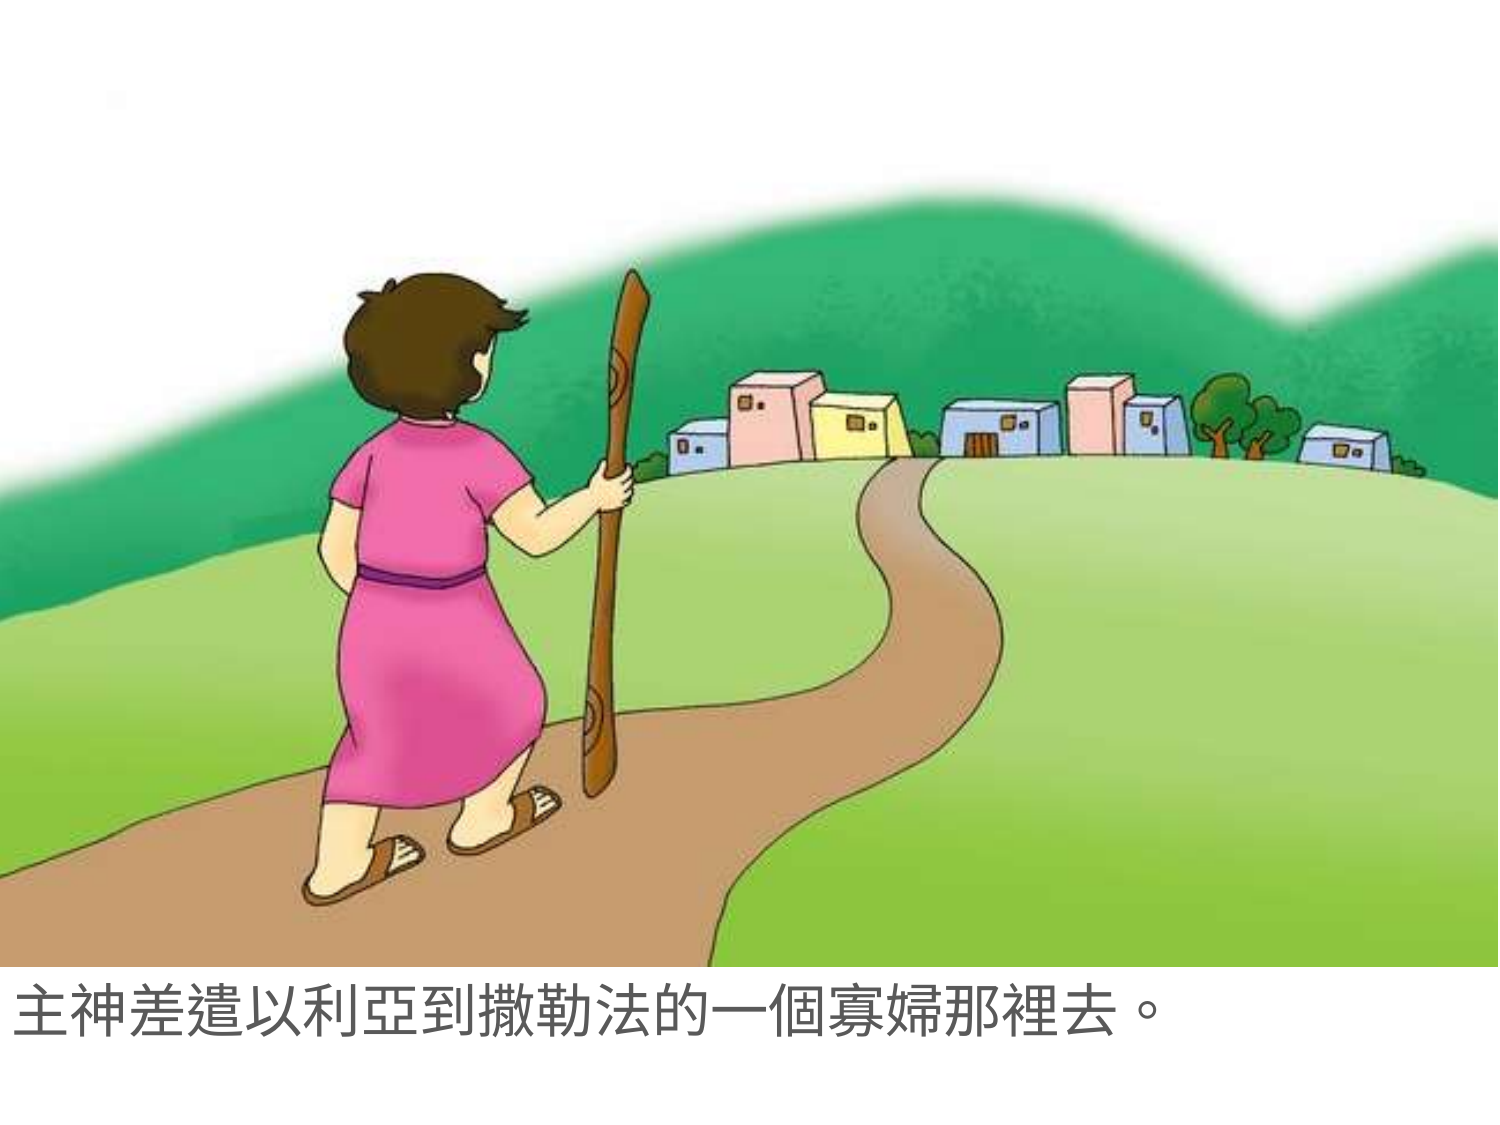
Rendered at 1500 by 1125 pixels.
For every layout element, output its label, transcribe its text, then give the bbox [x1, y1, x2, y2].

text_box 主神差遣以利亞到撒勒法的一個寡婦那裡去。 [0, 975, 1468, 1052]
picture [0, 0, 1498, 967]
